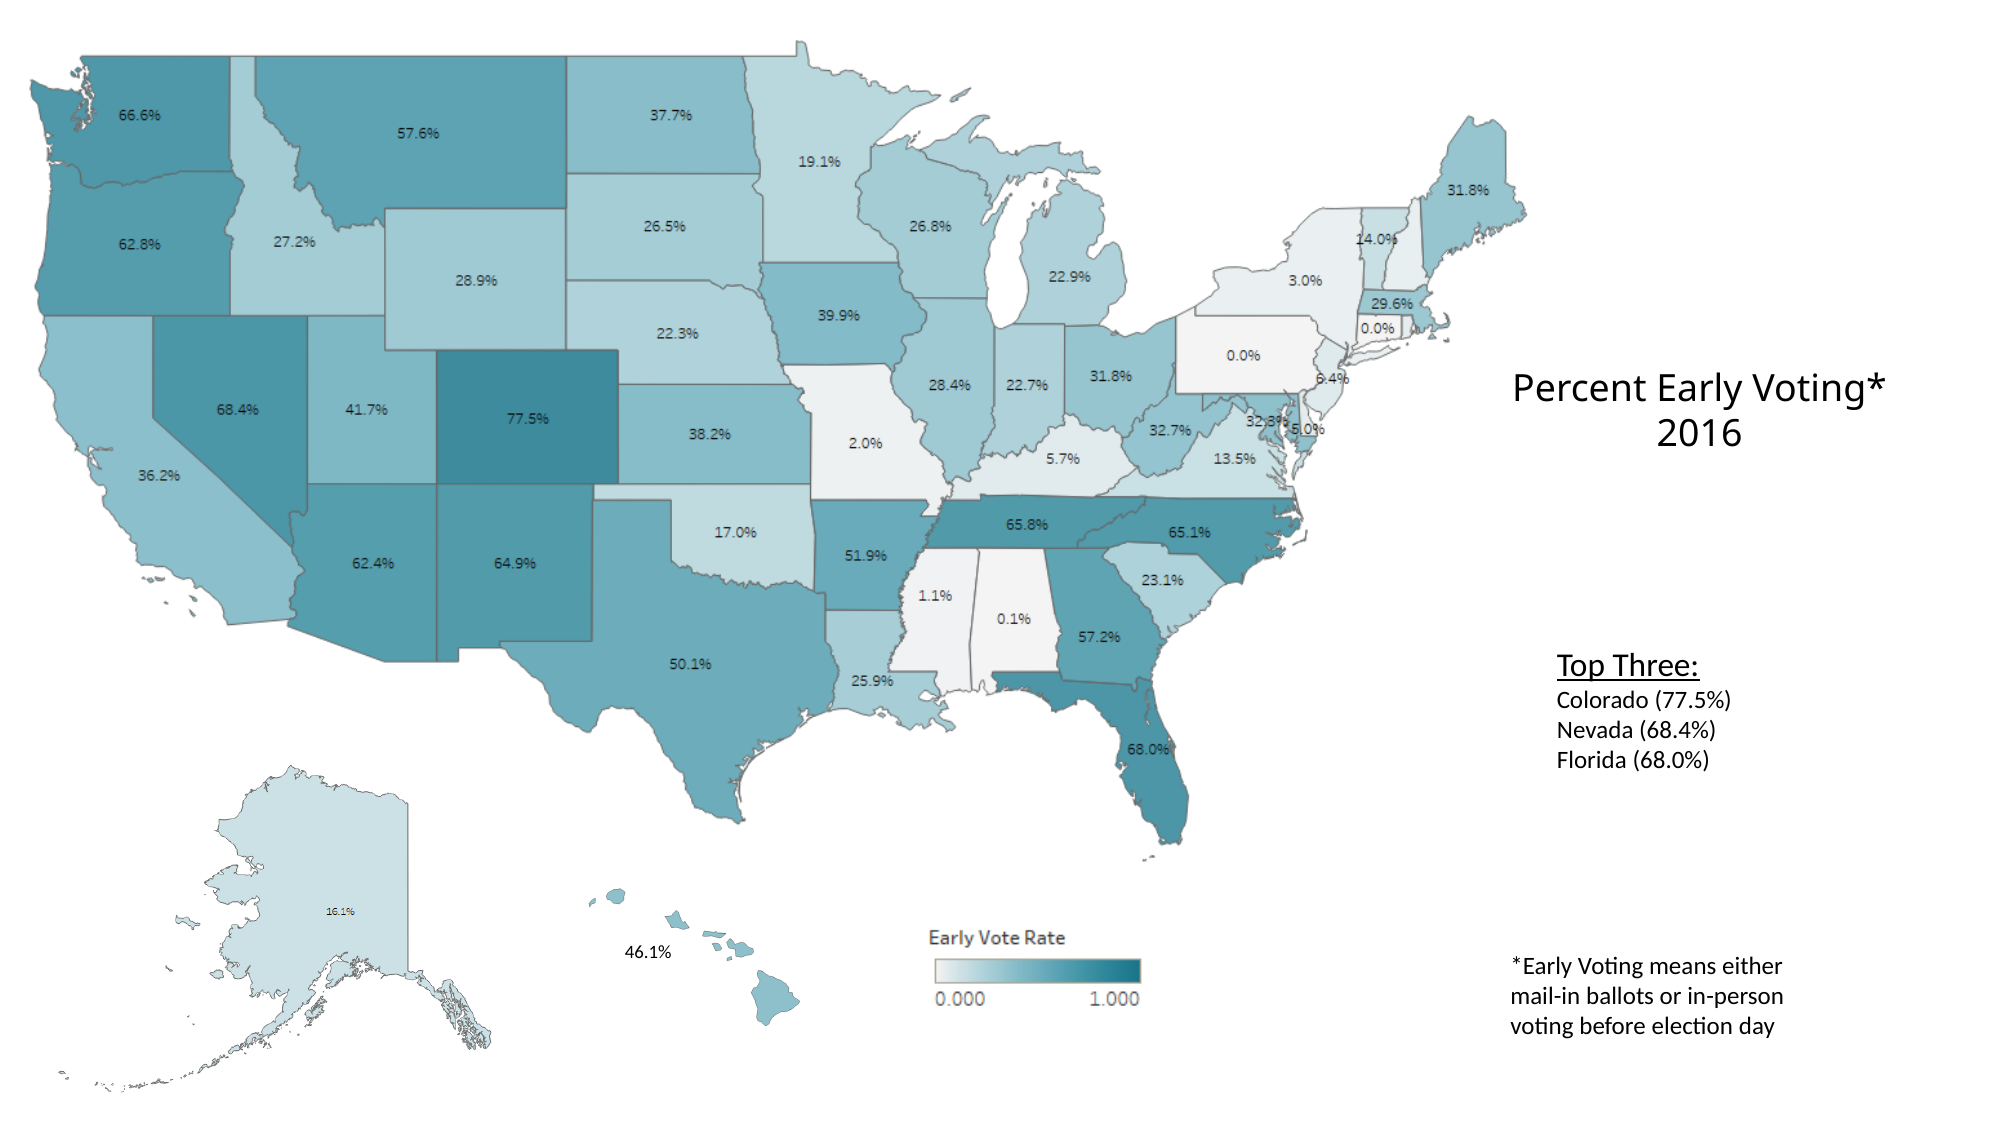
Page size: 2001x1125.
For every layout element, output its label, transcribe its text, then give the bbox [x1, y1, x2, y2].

text_box *Early Voting means either mail-in ballots or in-person voting before election day [1495, 942, 1820, 1047]
text_box Percent Early Voting* 2016 [1562, 356, 1941, 462]
text_box Top Three: Colorado (77.5%) Nevada (68.4%) Florida (68.0%) [1562, 636, 1772, 781]
picture [924, 921, 1151, 1017]
picture [0, 0, 1562, 1099]
